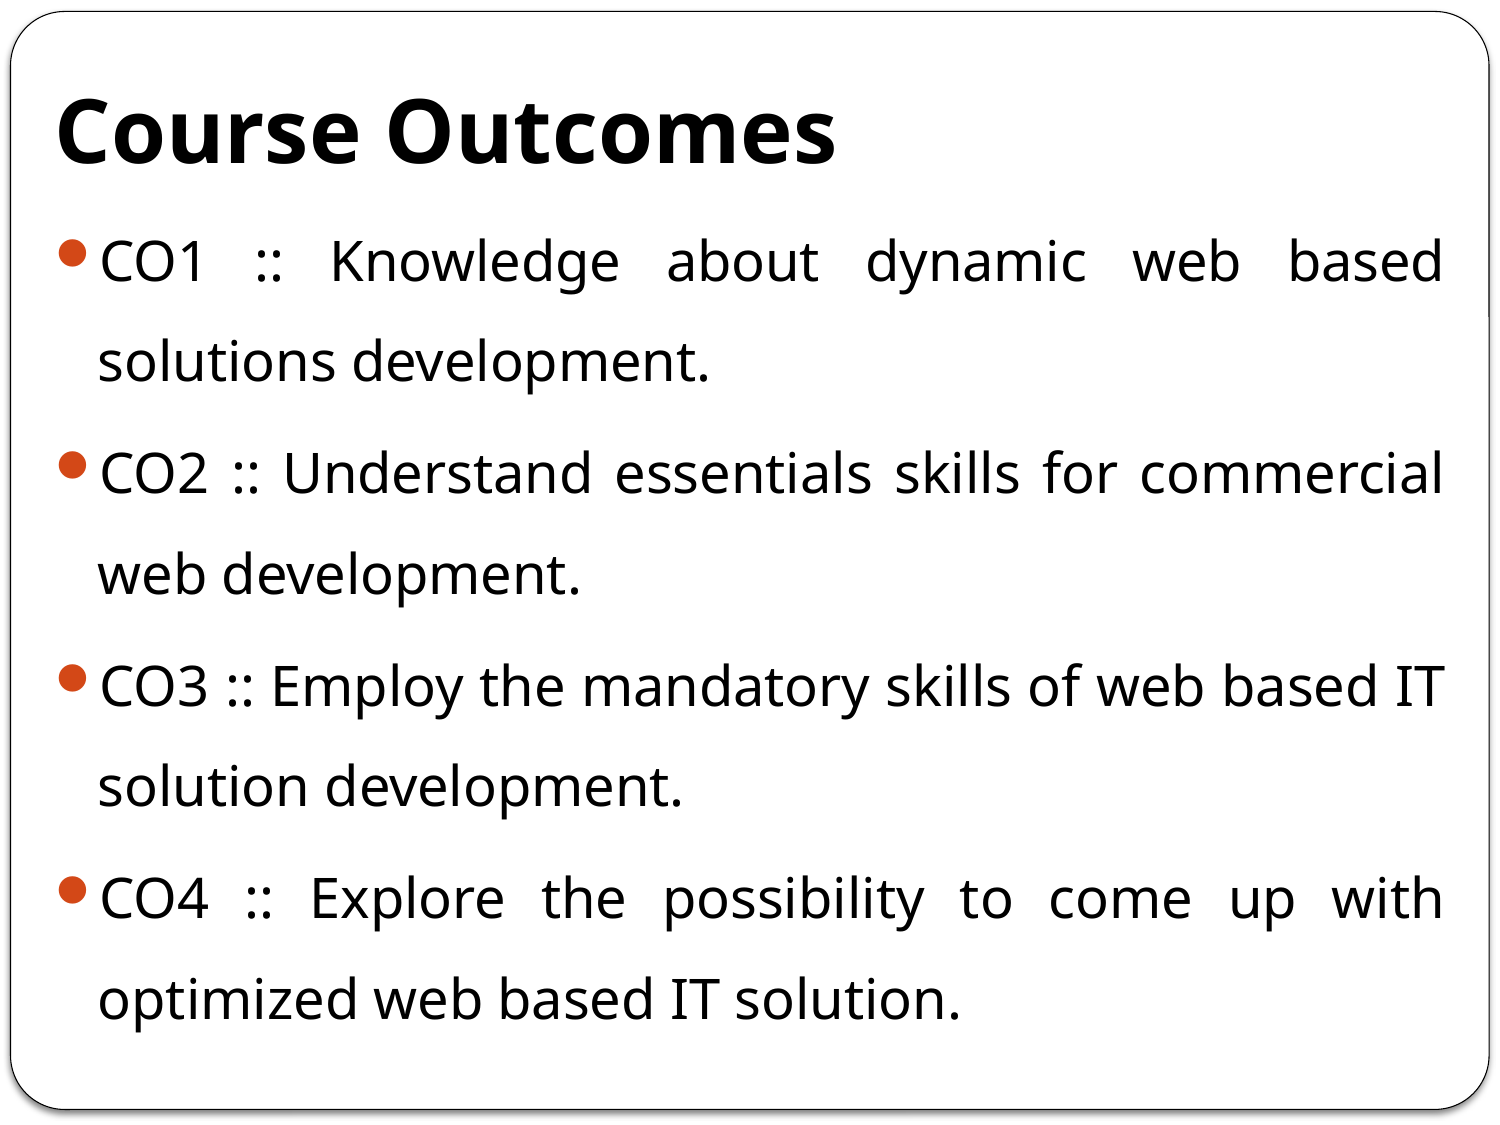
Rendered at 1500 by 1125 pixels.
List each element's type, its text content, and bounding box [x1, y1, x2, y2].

title Course Outcomes [39, 66, 1461, 184]
list CO1 :: Knowledge about dynamic web based solutions development. CO2 :: Understand essentials skills for commercial web development. CO3 :: Employ the mandatory skills of web based IT solution development. CO4 :: Explore the possibility to come up with optimized web based IT solution. [39, 184, 1461, 1047]
